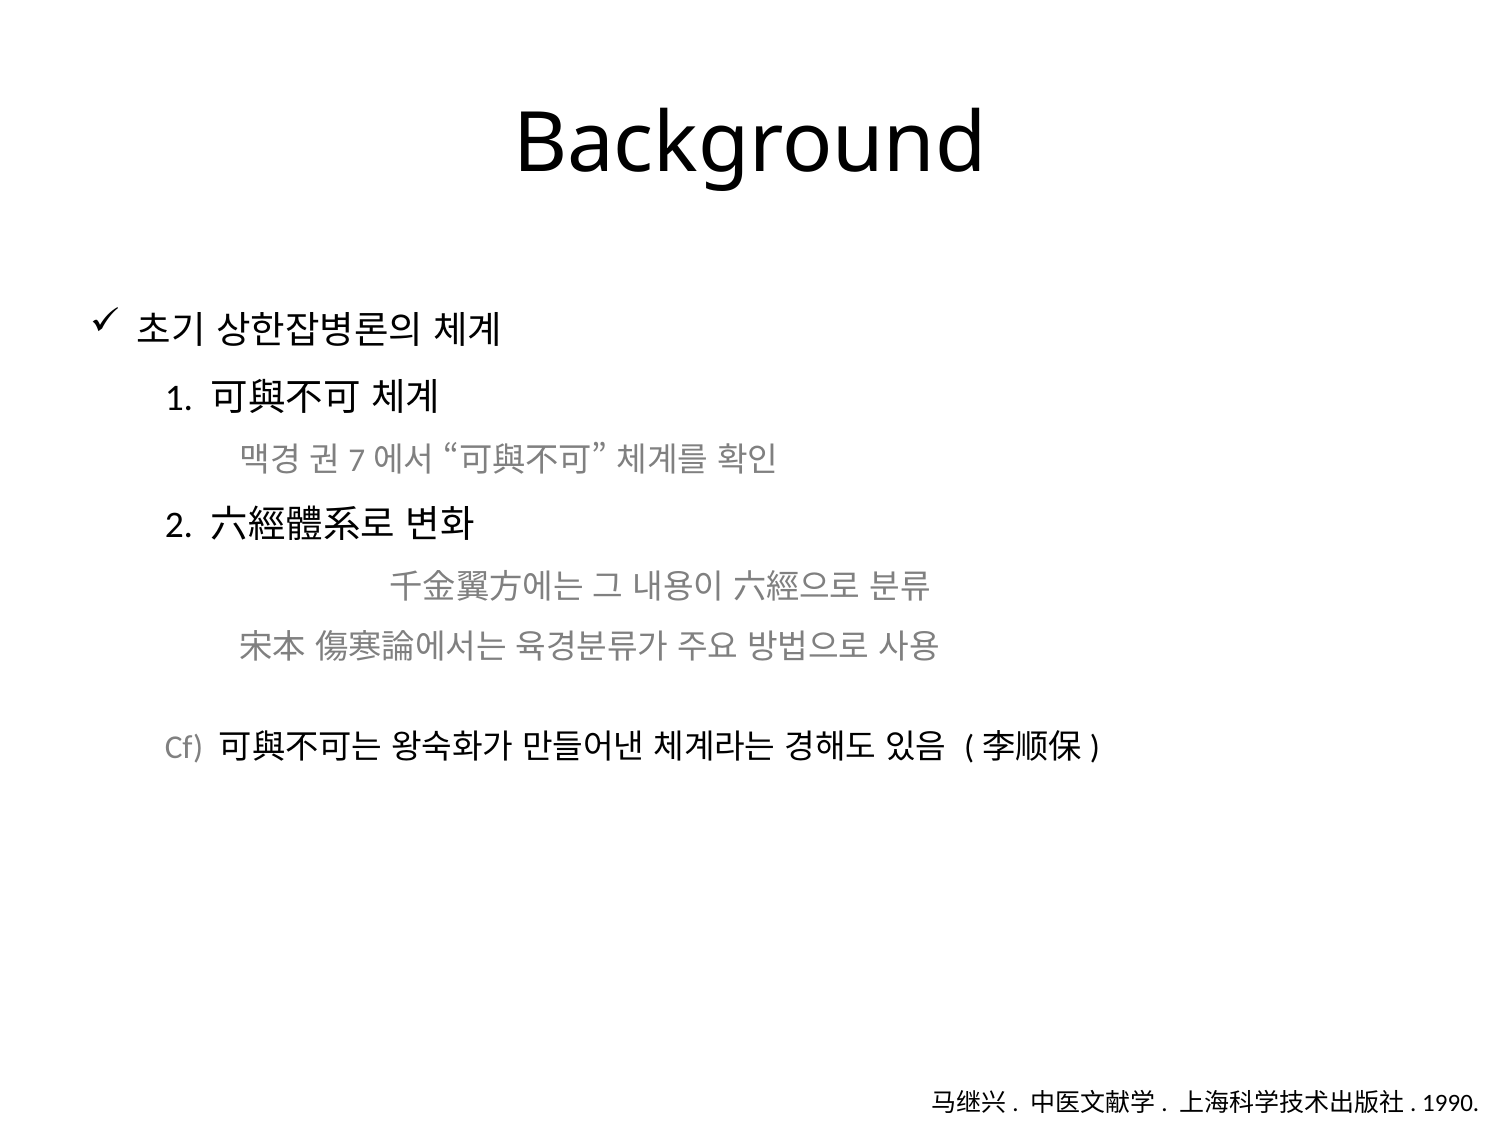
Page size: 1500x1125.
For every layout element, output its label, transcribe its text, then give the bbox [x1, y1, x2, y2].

text_box 马继兴. 中医文献学. 上海科学技术出版社. 1990. [0, 1079, 1500, 1125]
text_box Background [0, 81, 1500, 196]
text_box 초기 상한잡병론의 체계 1. 可與不可 체계 맥경 권7에서 “可與不可” 체계를 확인 2. 六經體系로 변화 千金翼方에는 그 내용이 六經으로 분류 宋本 傷寒論에서는 육경분류가 주요 방법으로 사용 Cf) 可與不可는 왕숙화가 만들어낸 체계라는 경해도 있음 (李顺保) [74, 275, 1425, 1052]
